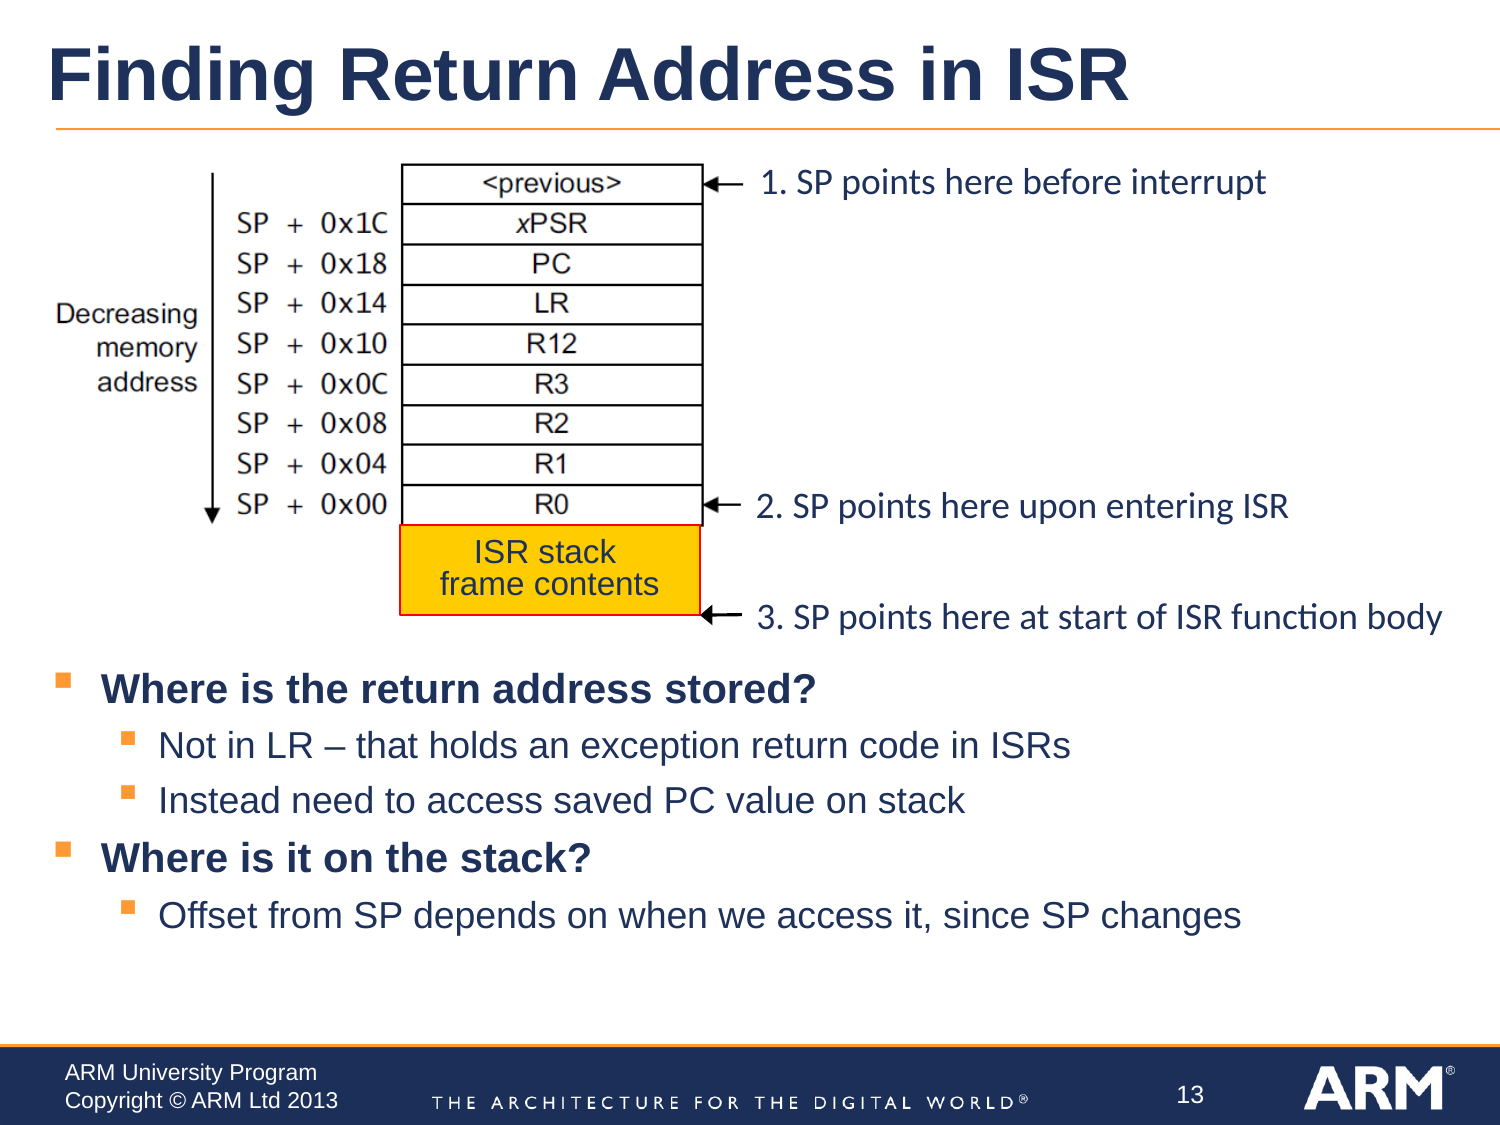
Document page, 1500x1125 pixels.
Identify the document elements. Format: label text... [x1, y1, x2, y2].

text_box 3. SP points here at start of ISR function body [741, 584, 1459, 645]
text_box ISR stack frame contents [399, 545, 700, 616]
picture [0, 1048, 1500, 1125]
title Finding Return Address in ISR [34, 1, 1500, 141]
picture [37, 158, 1151, 536]
text_box 2. SP points here upon entering ISR [1154, 473, 1305, 534]
text_box 1. SP points here before interrupt [744, 149, 1283, 210]
list Where is the return address stored? Not in LR – that holds an exception return code in ISRs Instead need to access saved PC value on stack Where is it on the stack? Offset from SP depends on when we access it, since SP changes [38, 655, 1500, 1014]
